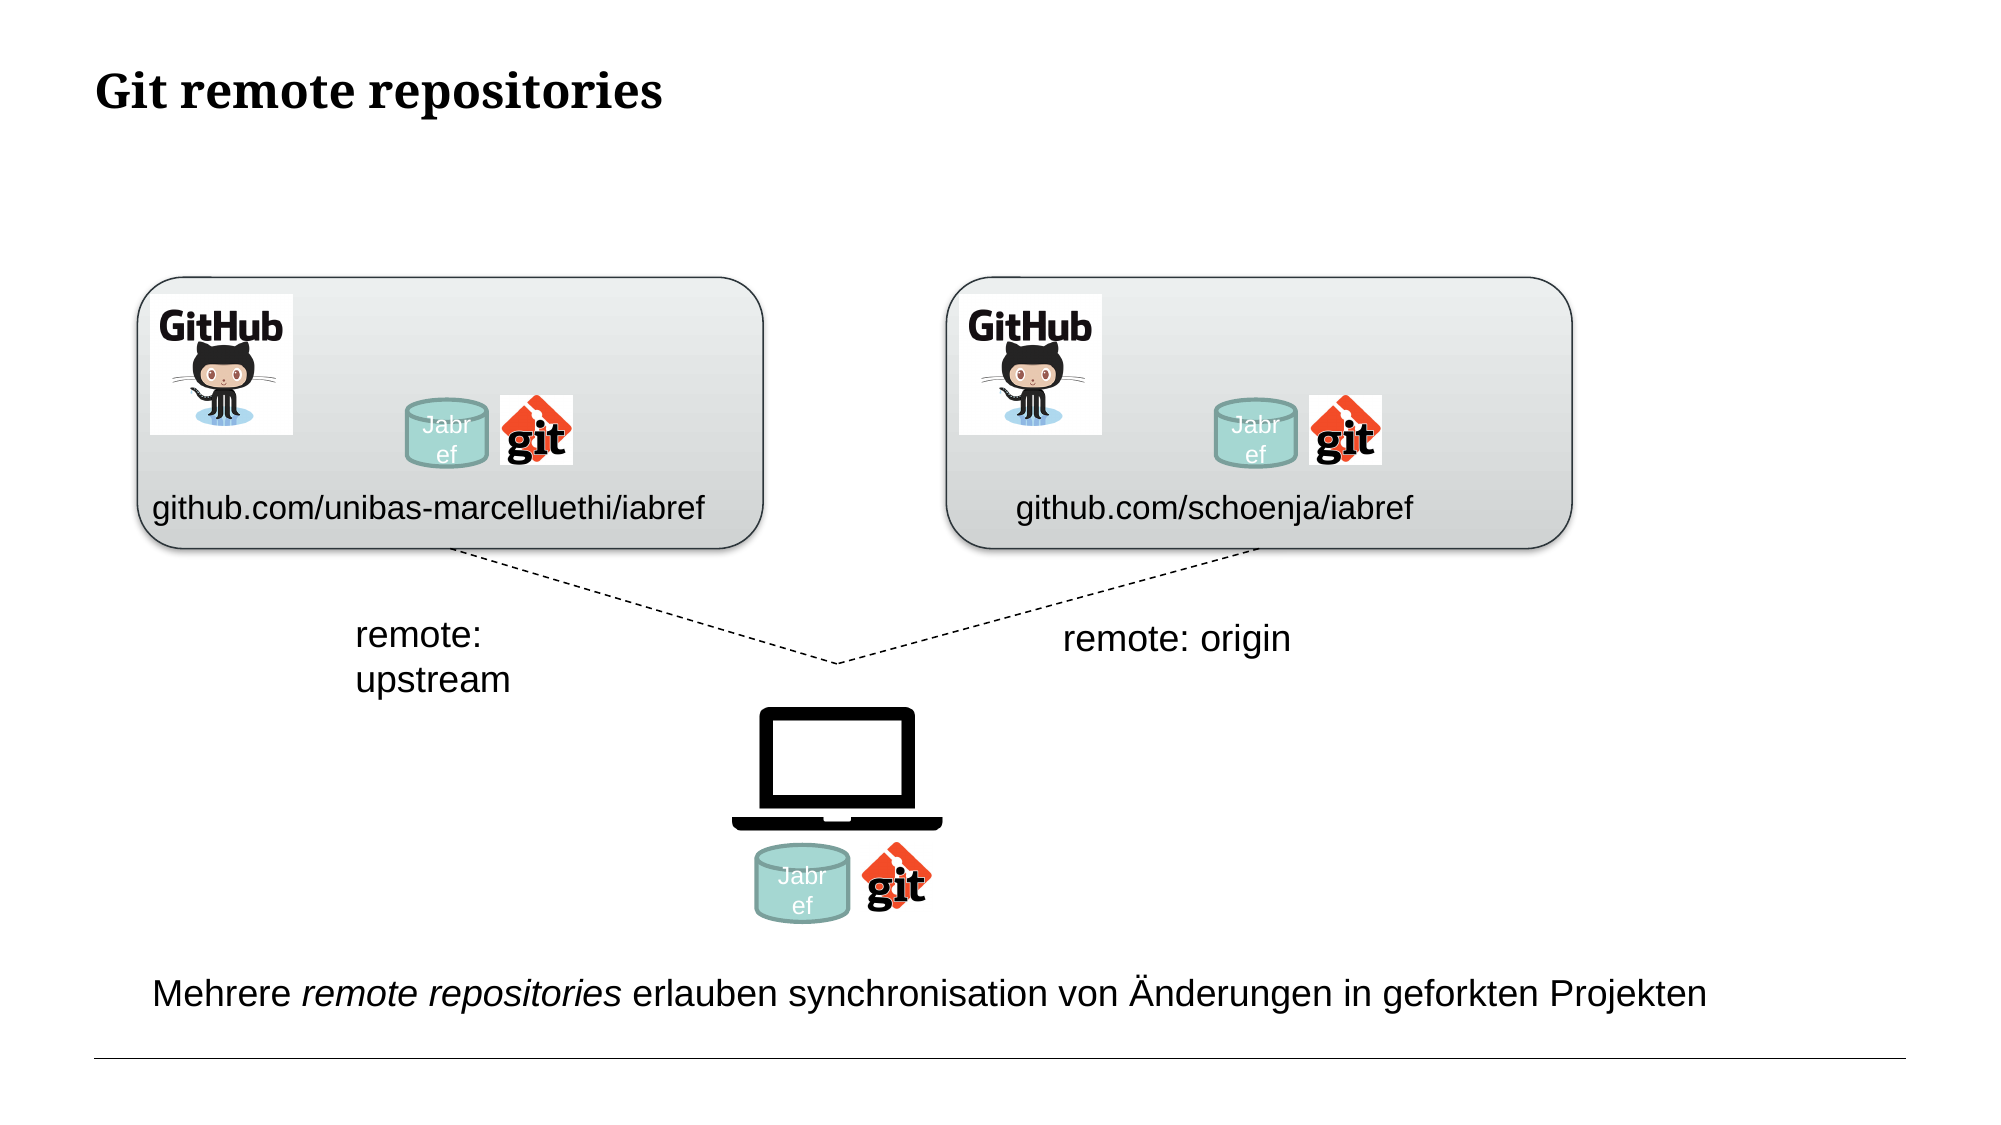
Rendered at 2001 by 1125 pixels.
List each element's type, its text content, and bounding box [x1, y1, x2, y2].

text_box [137, 276, 1573, 922]
text_box Mehrere remote repositories erlauben synchronisation von Änderungen in geforkten Projekten [137, 961, 1935, 1022]
title Git remote repositories [94, 66, 1906, 191]
